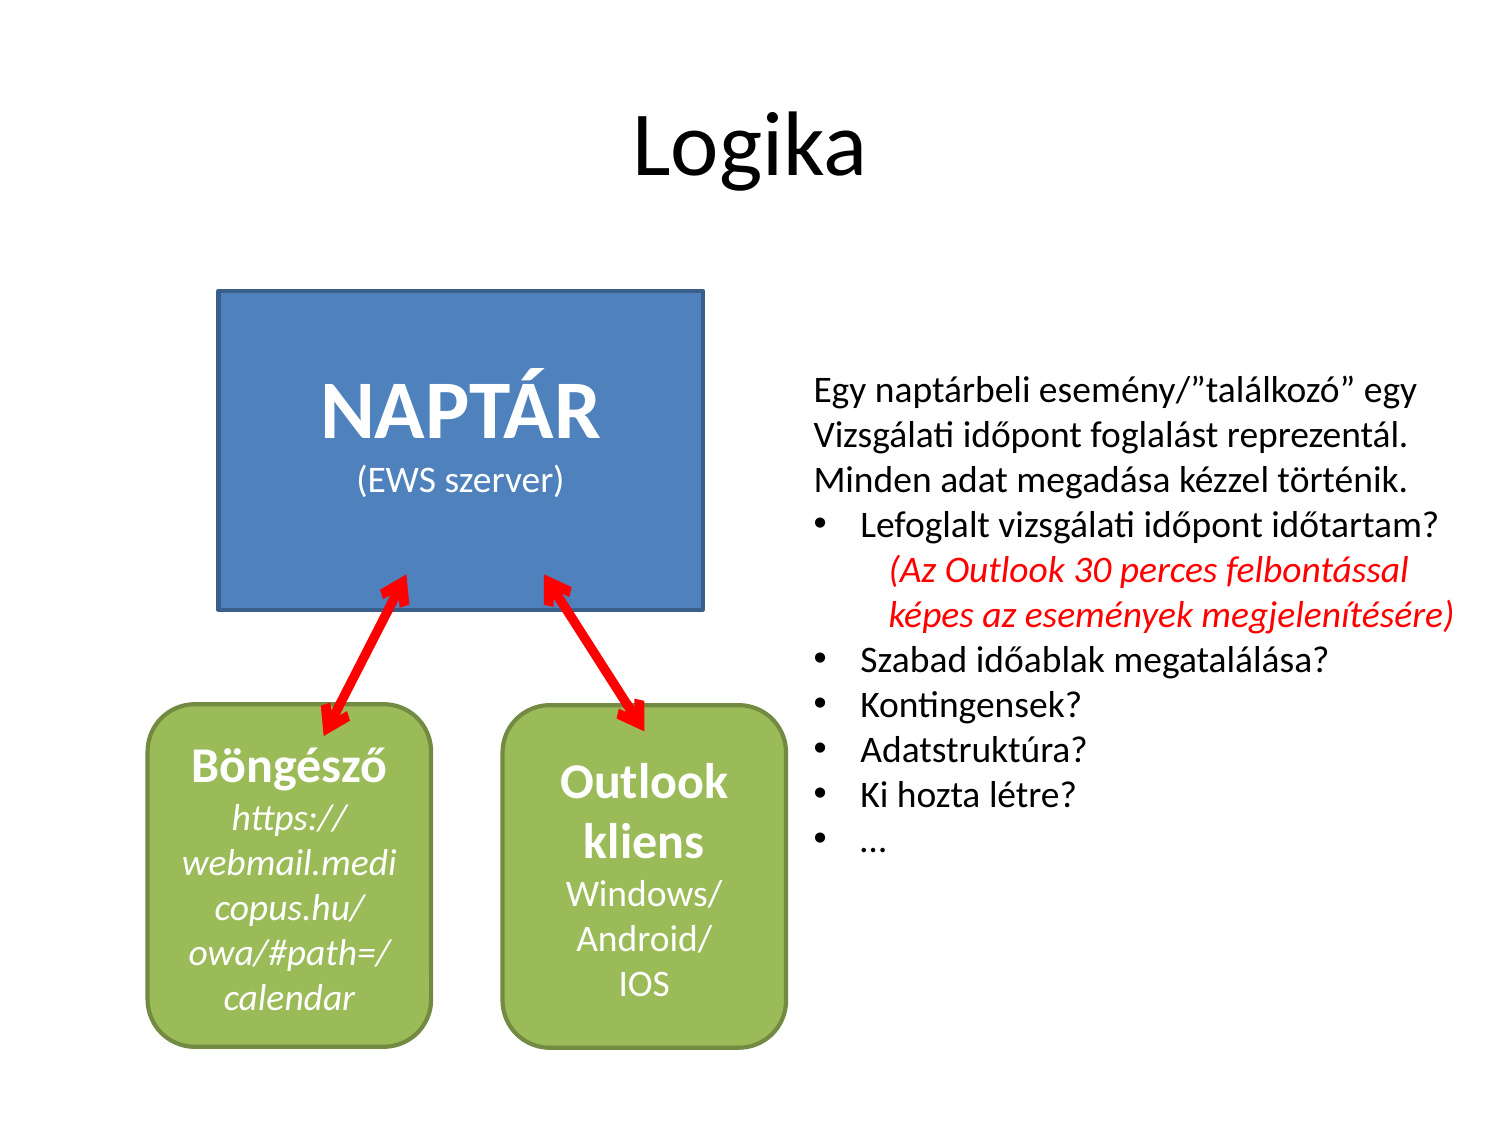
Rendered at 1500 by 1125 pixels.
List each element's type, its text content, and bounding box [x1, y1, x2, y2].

text_box Outlook kliens Windows/ Android/ IOS [500, 703, 789, 1050]
text_box NAPTÁR (EWS szerver) [216, 289, 705, 612]
text_box Böngésző https://webmail.medicopus.hu/owa/#path=/calendar [145, 702, 434, 1049]
title Logika [75, 45, 1425, 233]
text_box Egy naptárbeli esemény/”találkozó” egy Vizsgálati időpont foglalást reprezentál. Minden adat megadása kézzel történik. Lefoglalt vizsgálati időpont időtartam? (Az Outlook 30 perces felbontással képes az események megjelenítésére) Szabad időablak megatalálása? Kontingensek? Adatstruktúra? Ki hozta létre? … [798, 357, 1471, 867]
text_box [543, 573, 645, 732]
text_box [323, 574, 407, 737]
